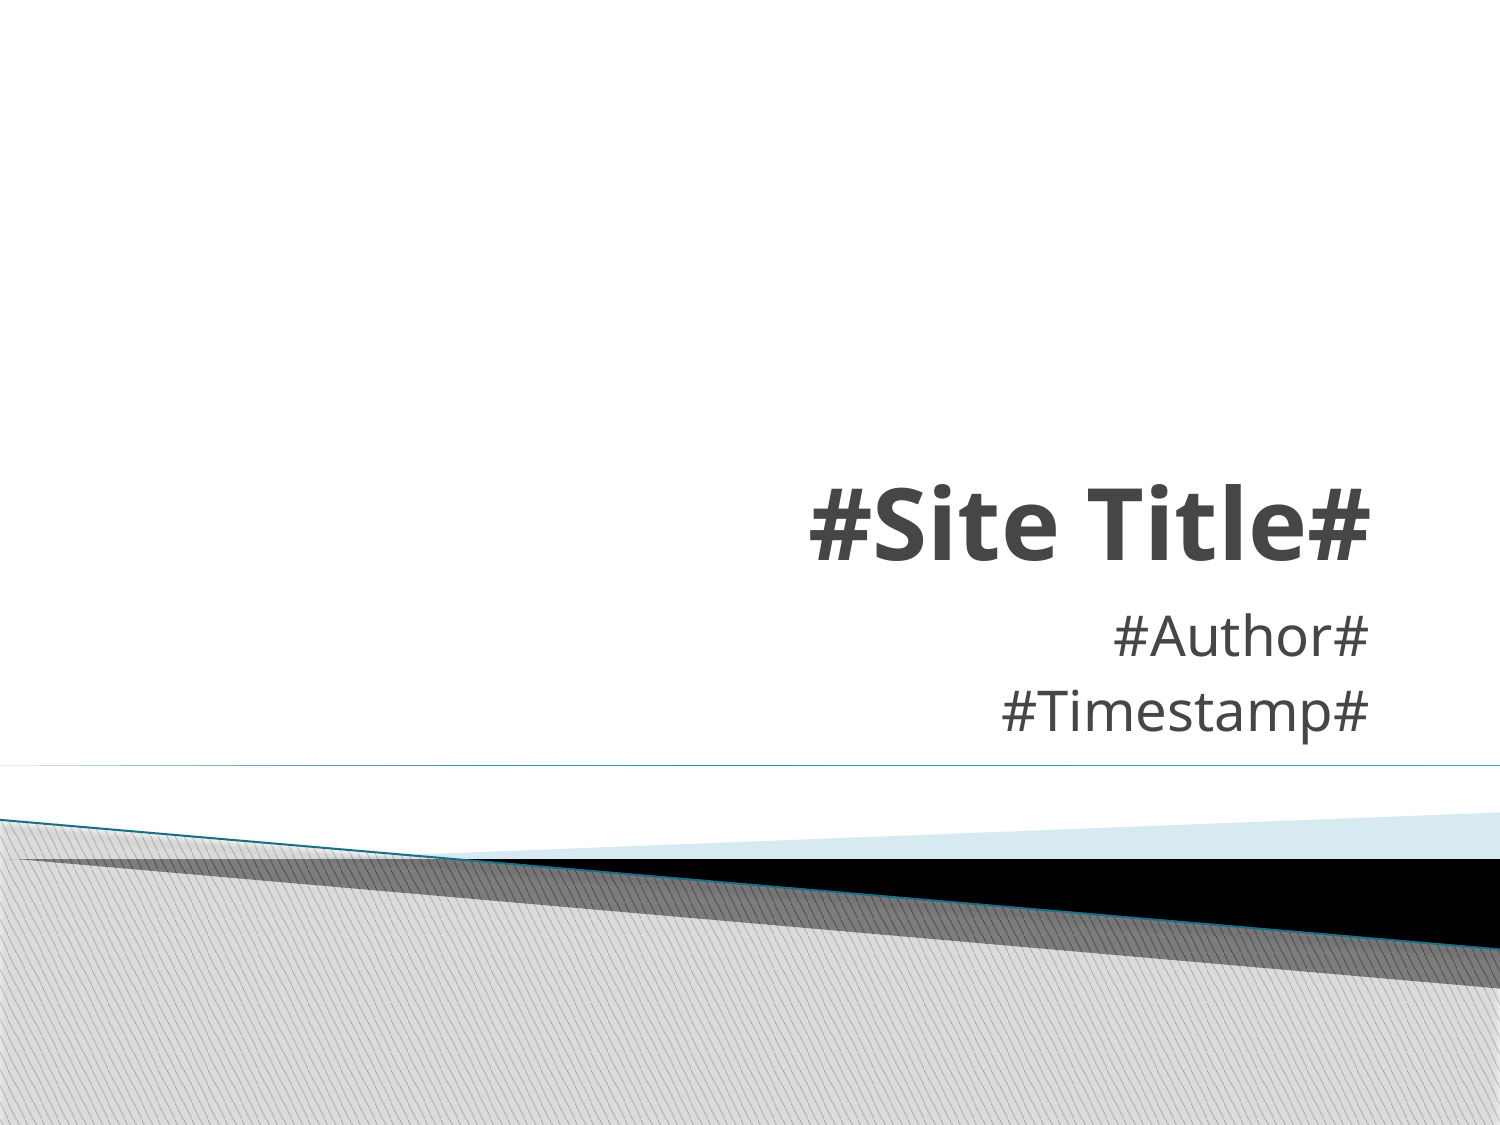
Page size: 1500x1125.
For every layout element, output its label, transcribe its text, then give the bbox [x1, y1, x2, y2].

title #Site Title# [112, 287, 1388, 588]
subtitle #Author# #Timestamp# [112, 592, 1388, 790]
picture [5, 859, 1500, 989]
